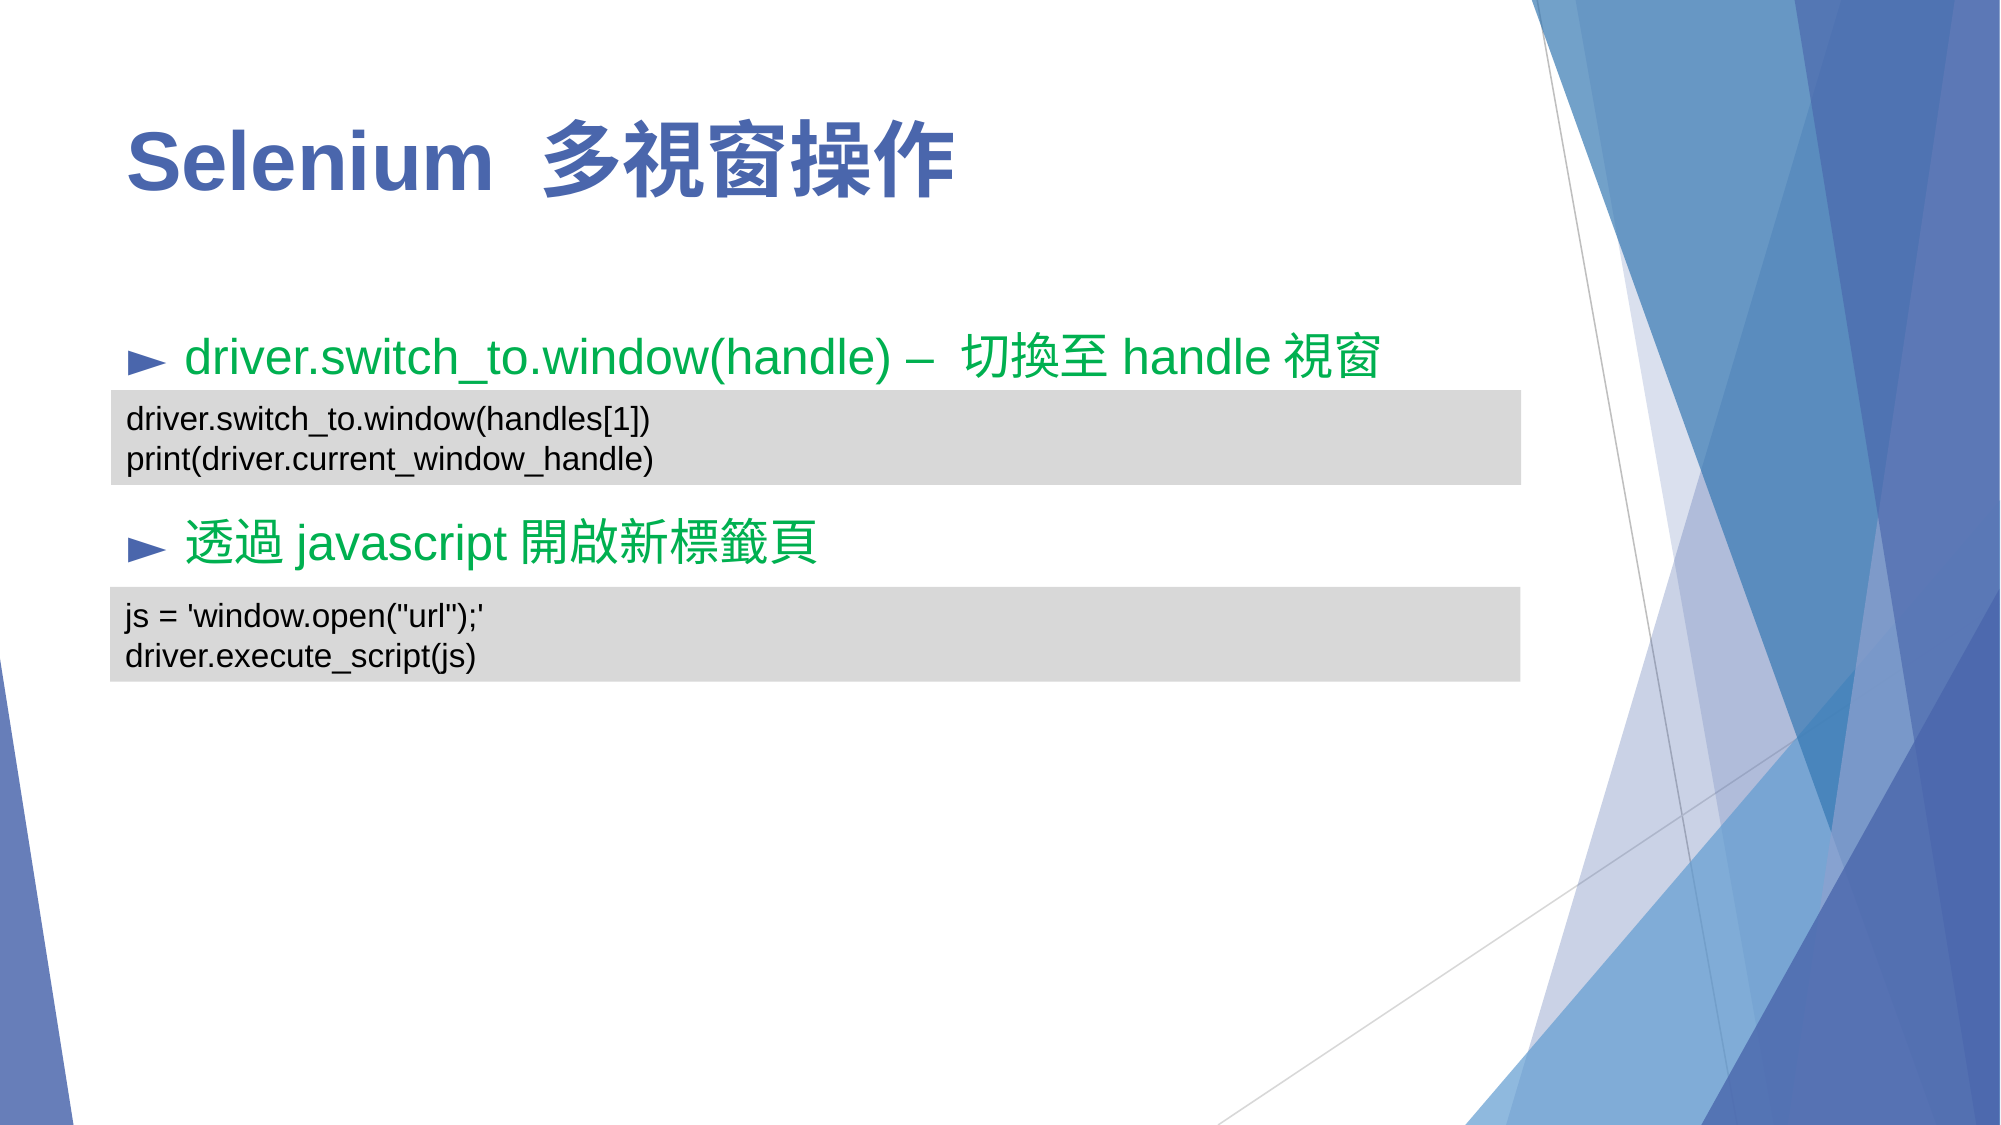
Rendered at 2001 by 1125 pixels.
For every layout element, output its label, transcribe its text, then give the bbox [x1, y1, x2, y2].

title Selenium 多視窗操作 [111, 99, 1522, 317]
text_box driver.switch_to.window(handles[1]) print(driver.current_window_handle) [111, 390, 1522, 485]
text_box js = 'window.open("url");' driver.execute_script(js) [110, 586, 1521, 682]
list driver.switch_to.window(handle) – 切換至handle視窗 透過javascript開啟新標籤頁 [111, 316, 1843, 982]
